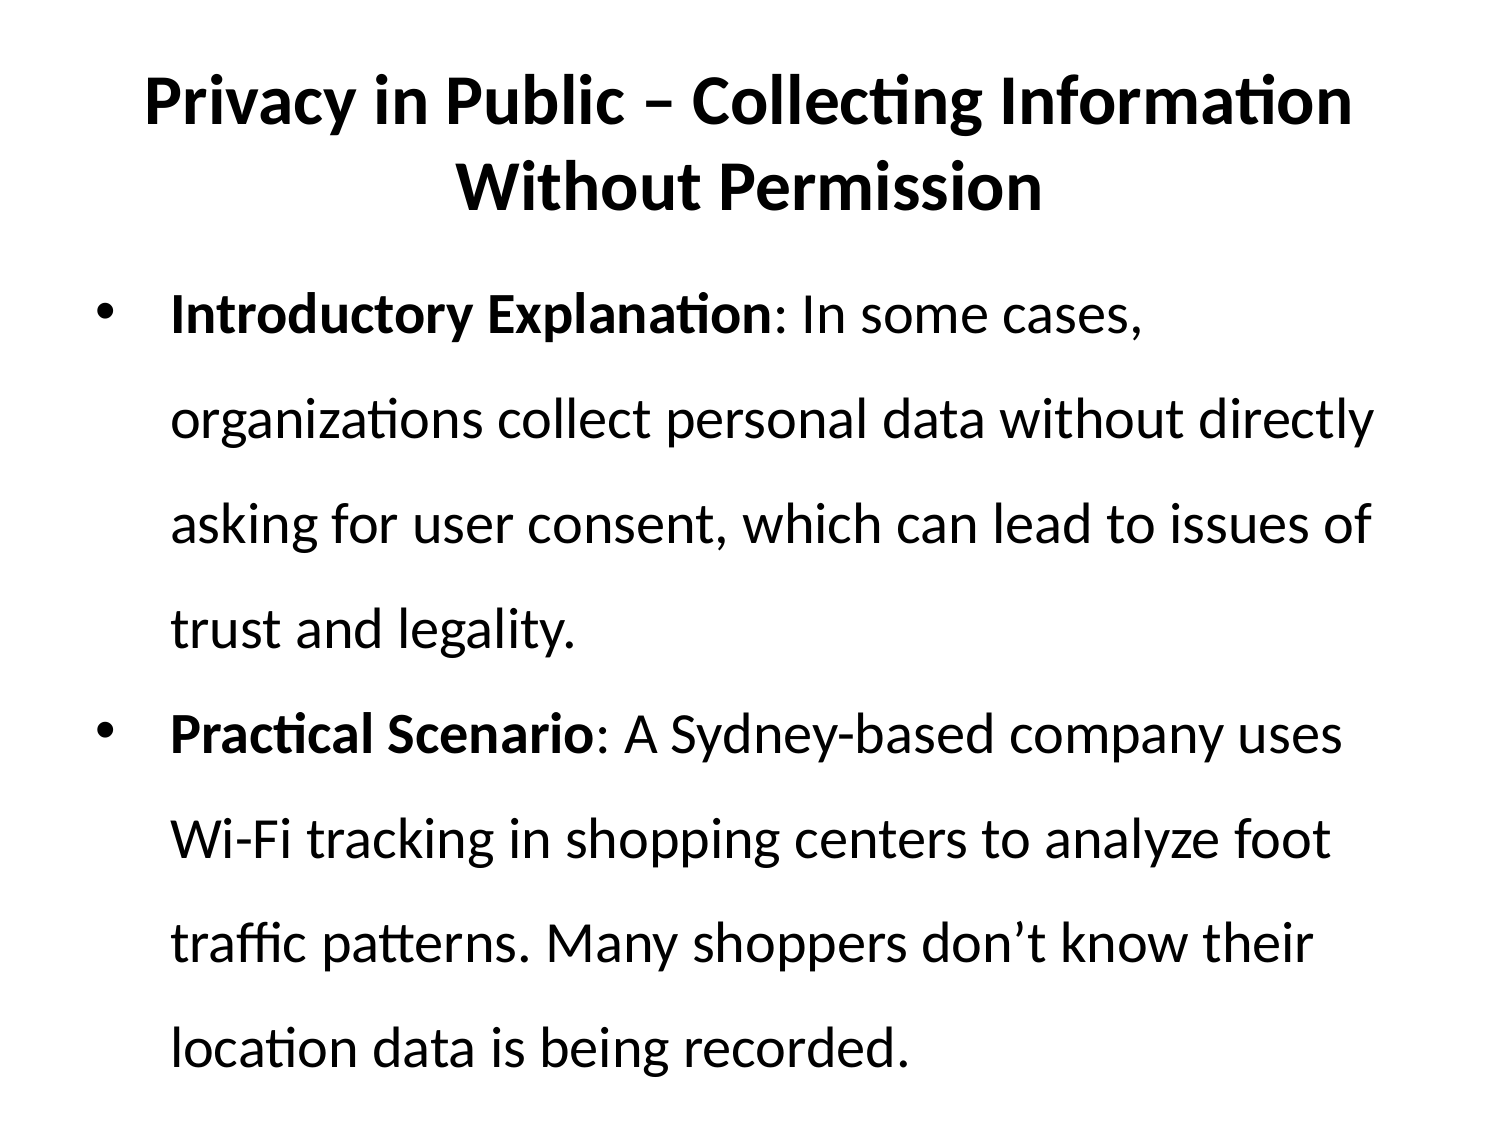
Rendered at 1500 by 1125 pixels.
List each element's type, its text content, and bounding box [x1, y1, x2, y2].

list Introductory Explanation: In some cases, organizations collect personal data without directly asking for user consent, which can lead to issues of trust and legality. Practical Scenario: A Sydney-based company uses Wi-Fi tracking in shopping centers to analyze foot traffic patterns. Many shoppers don’t know their location data is being recorded. [80, 232, 1430, 1080]
title Privacy in Public – Collecting Information Without Permission [75, 45, 1425, 233]
